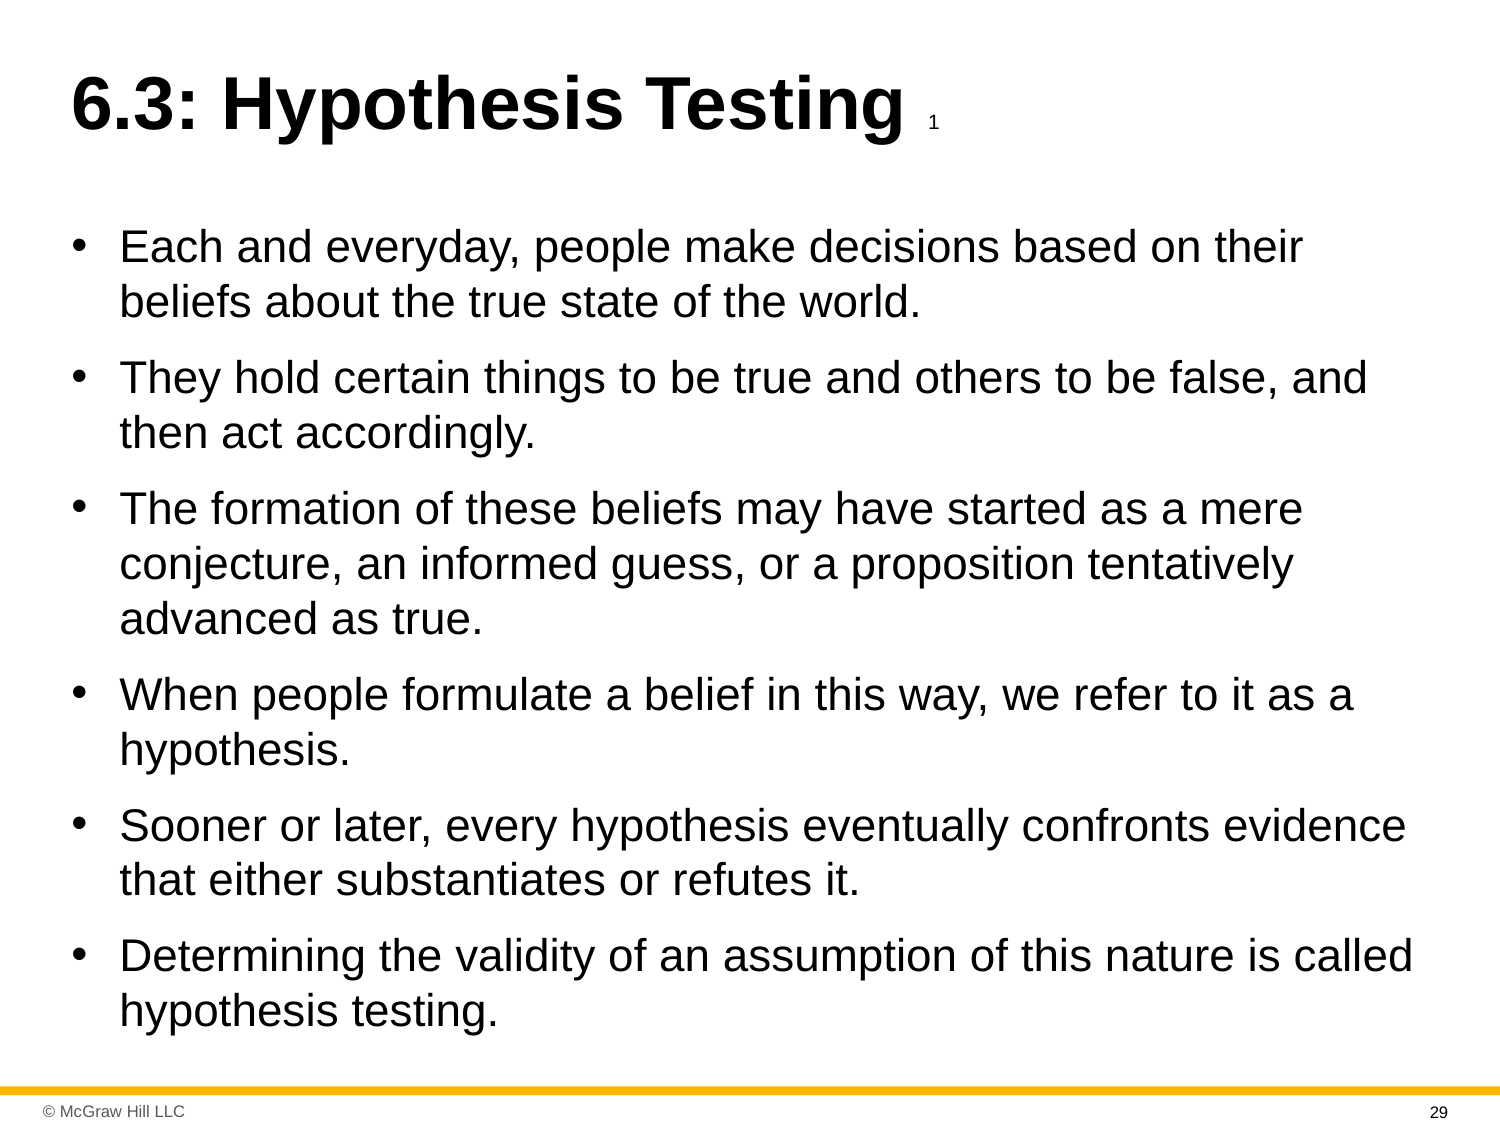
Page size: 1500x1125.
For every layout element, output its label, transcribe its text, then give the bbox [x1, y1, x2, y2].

list Each and everyday, people make decisions based on their beliefs about the true state of the world. They hold certain things to be true and others to be false, and then act accordingly. The formation of these beliefs may have started as a mere conjecture, an informed guess, or a proposition tentatively advanced as true. When people formulate a belief in this way, we refer to it as a hypothesis. Sooner or later, every hypothesis eventually confronts evidence that either substantiates or refutes it. Determining the validity of an assumption of this nature is called hypothesis testing. [56, 209, 1444, 1069]
title 6.3: Hypothesis Testing 1 [56, 31, 1444, 180]
slide_number 29 [1415, 1094, 1474, 1122]
